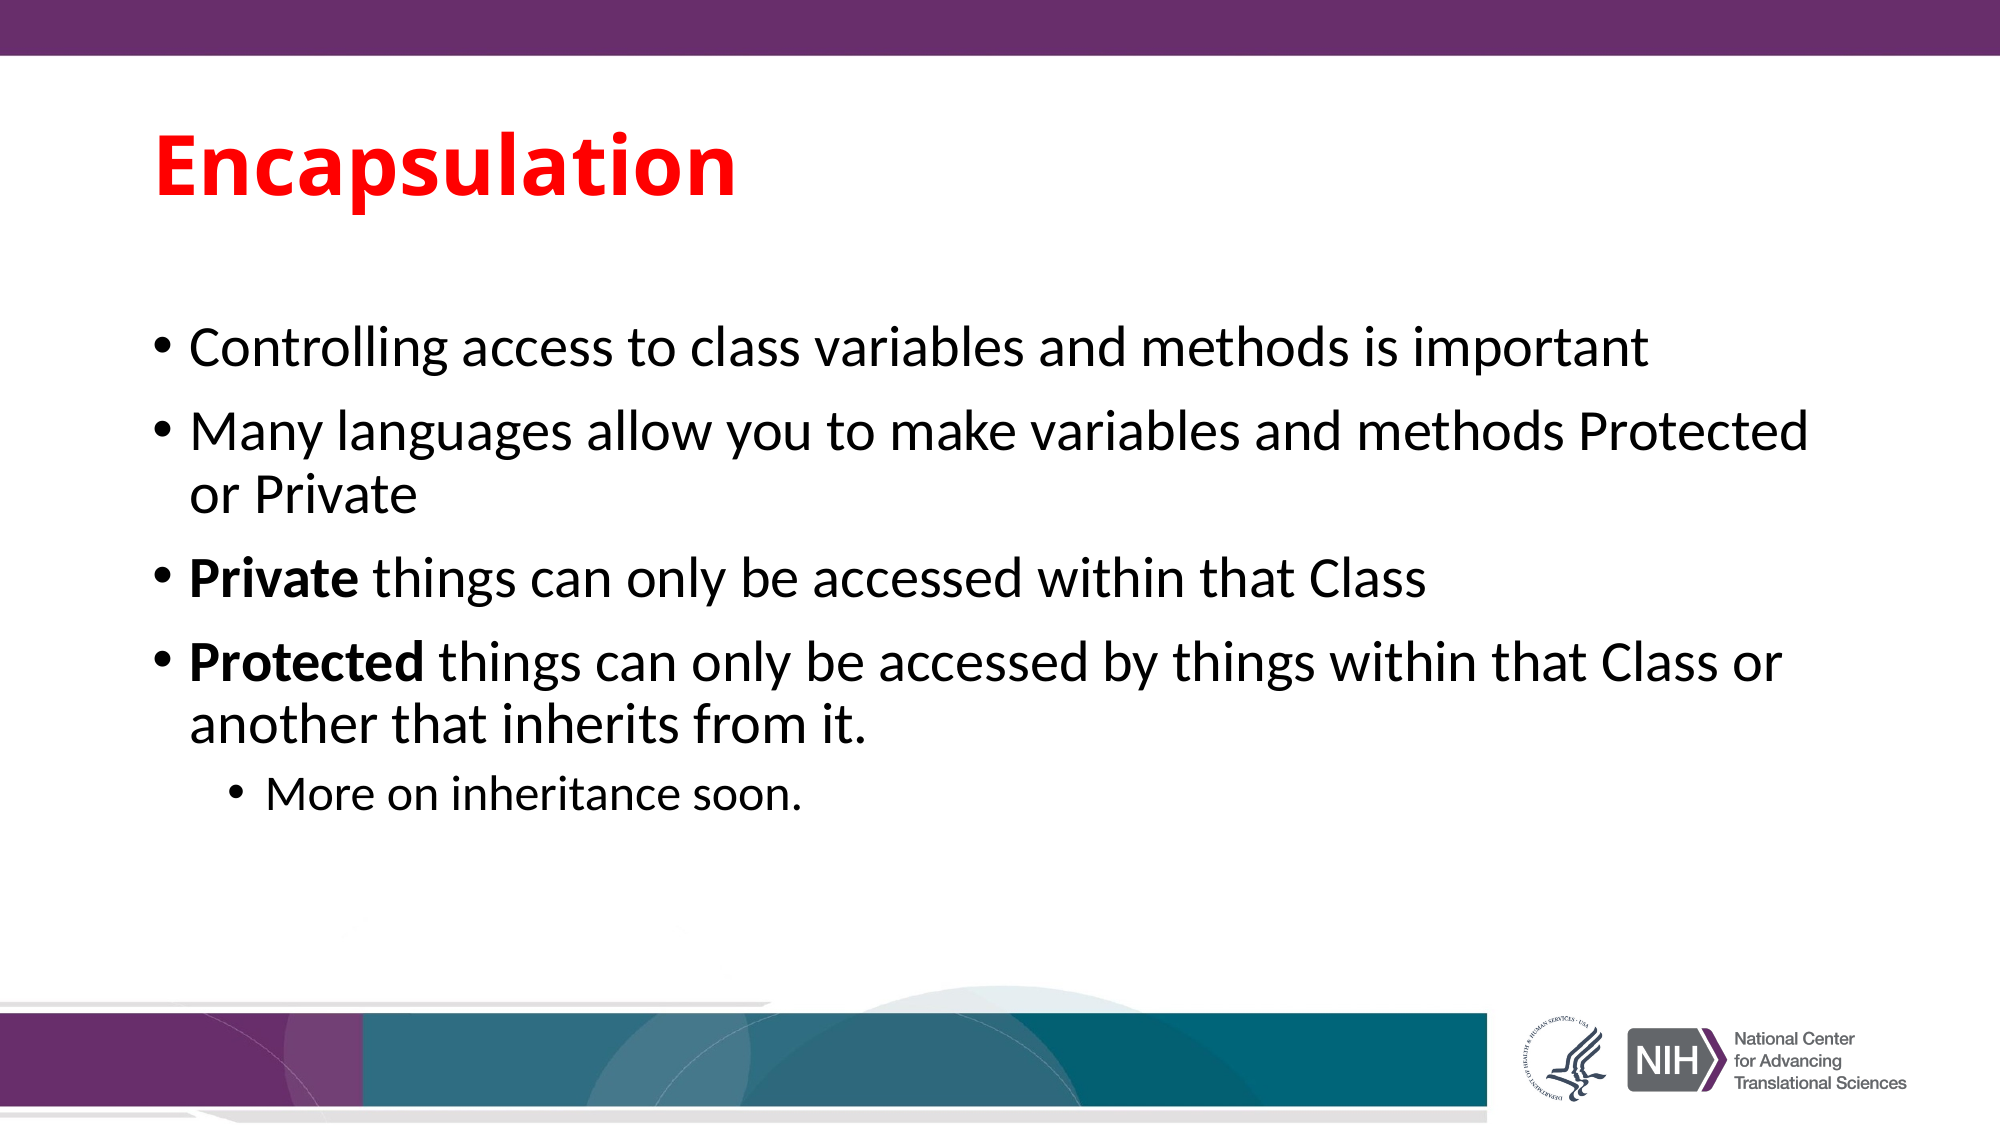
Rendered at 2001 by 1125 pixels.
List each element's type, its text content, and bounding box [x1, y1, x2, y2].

list Controlling access to class variables and methods is important Many languages allow you to make variables and methods Protected or Private Private things can only be accessed within that Class Protected things can only be accessed by things within that Class or another that inherits from it. More on inheritance soon. [137, 308, 1863, 968]
title Encapsulation [137, 59, 1863, 278]
picture [0, 0, 2000, 1125]
